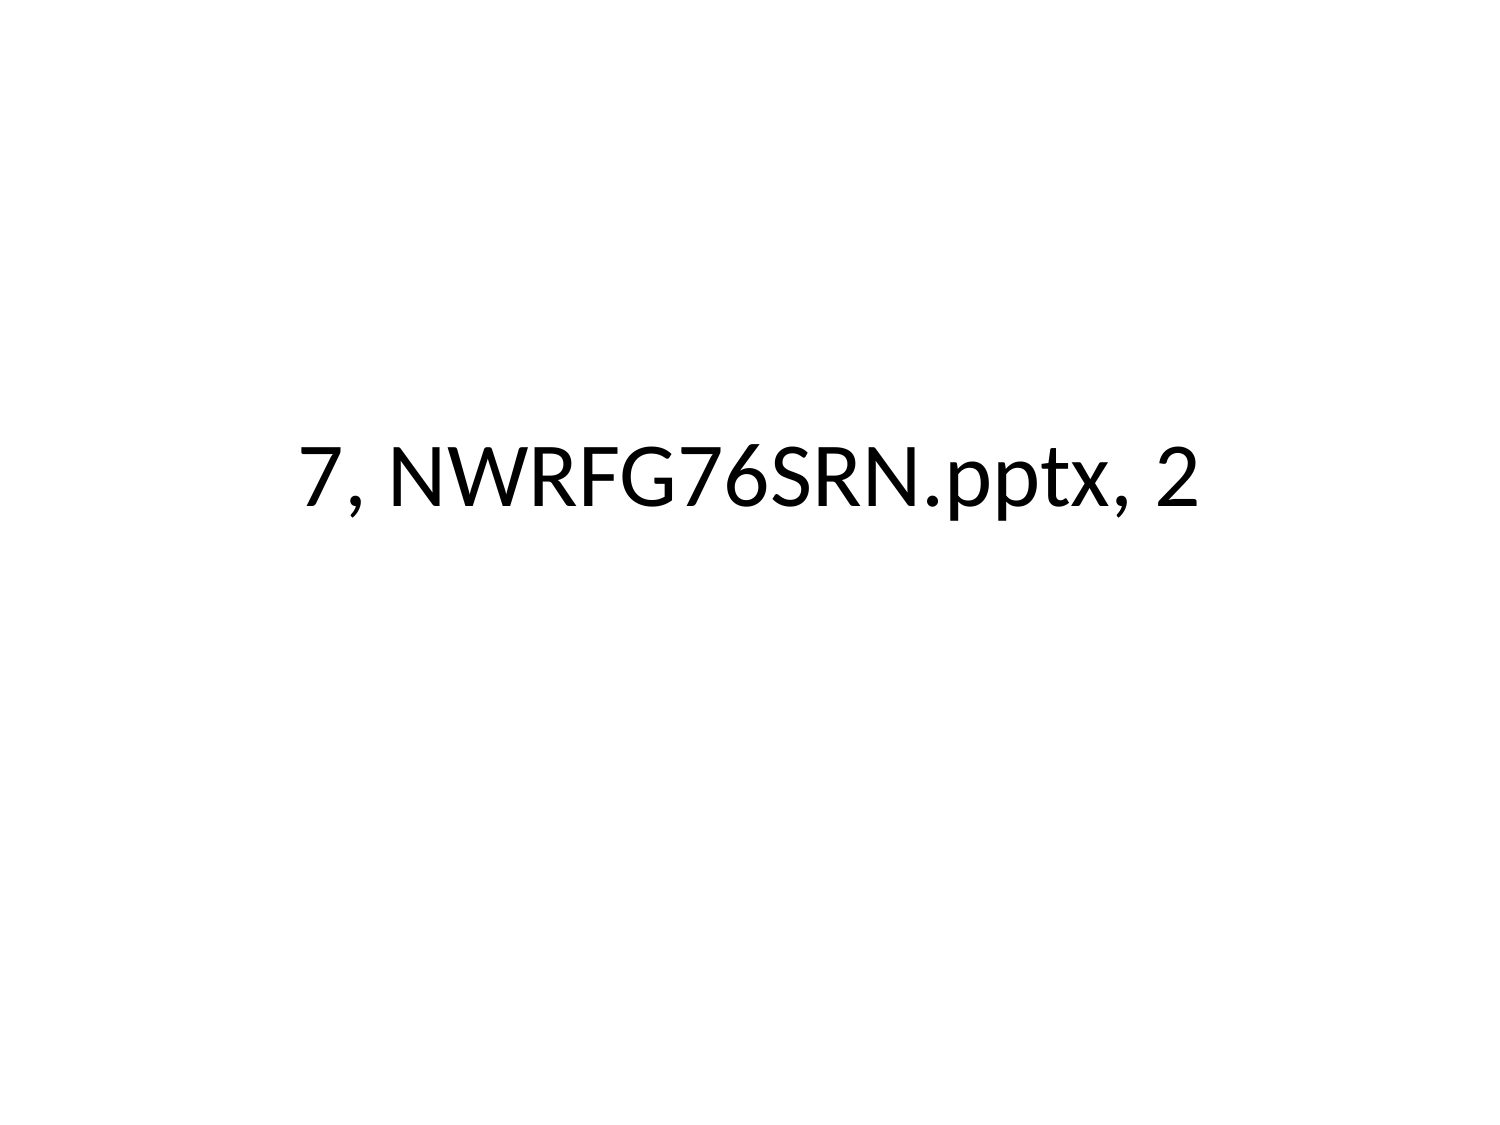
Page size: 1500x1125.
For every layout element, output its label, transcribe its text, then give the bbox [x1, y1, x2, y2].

title 7, NWRFG76SRN.pptx, 2 [112, 349, 1388, 591]
